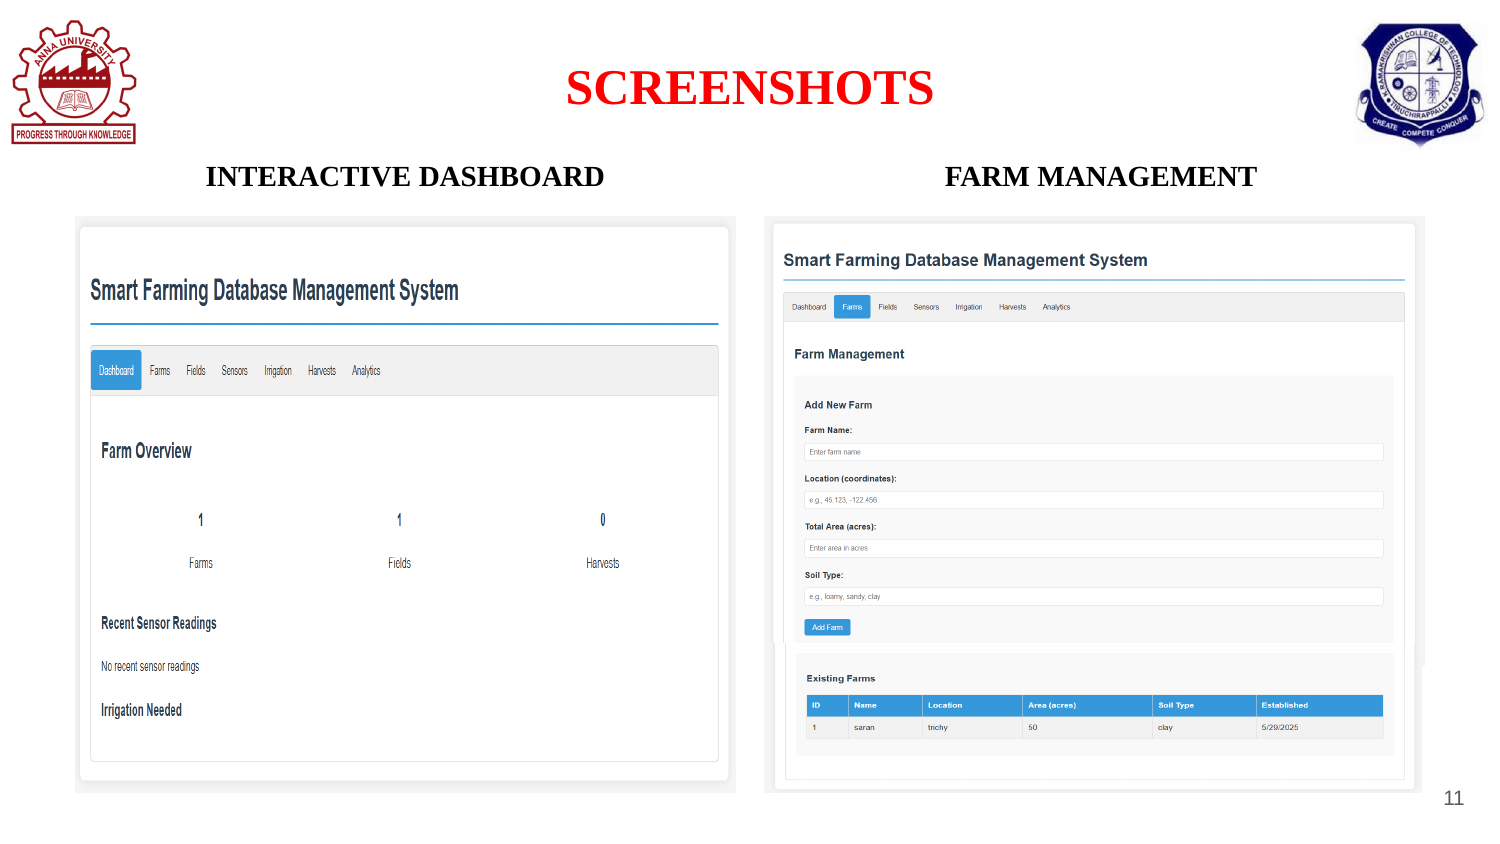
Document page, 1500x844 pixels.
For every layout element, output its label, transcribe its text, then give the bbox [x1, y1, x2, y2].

picture [10, 19, 137, 146]
picture [74, 215, 737, 794]
text_box FARM MANAGEMENT [930, 150, 1273, 214]
slide_number 11 [1389, 764, 1480, 830]
picture [1353, 19, 1490, 151]
picture [763, 215, 1426, 794]
text_box SCREENSHOTS [145, 39, 1348, 130]
text_box INTERACTIVE DASHBOARD [190, 150, 621, 214]
